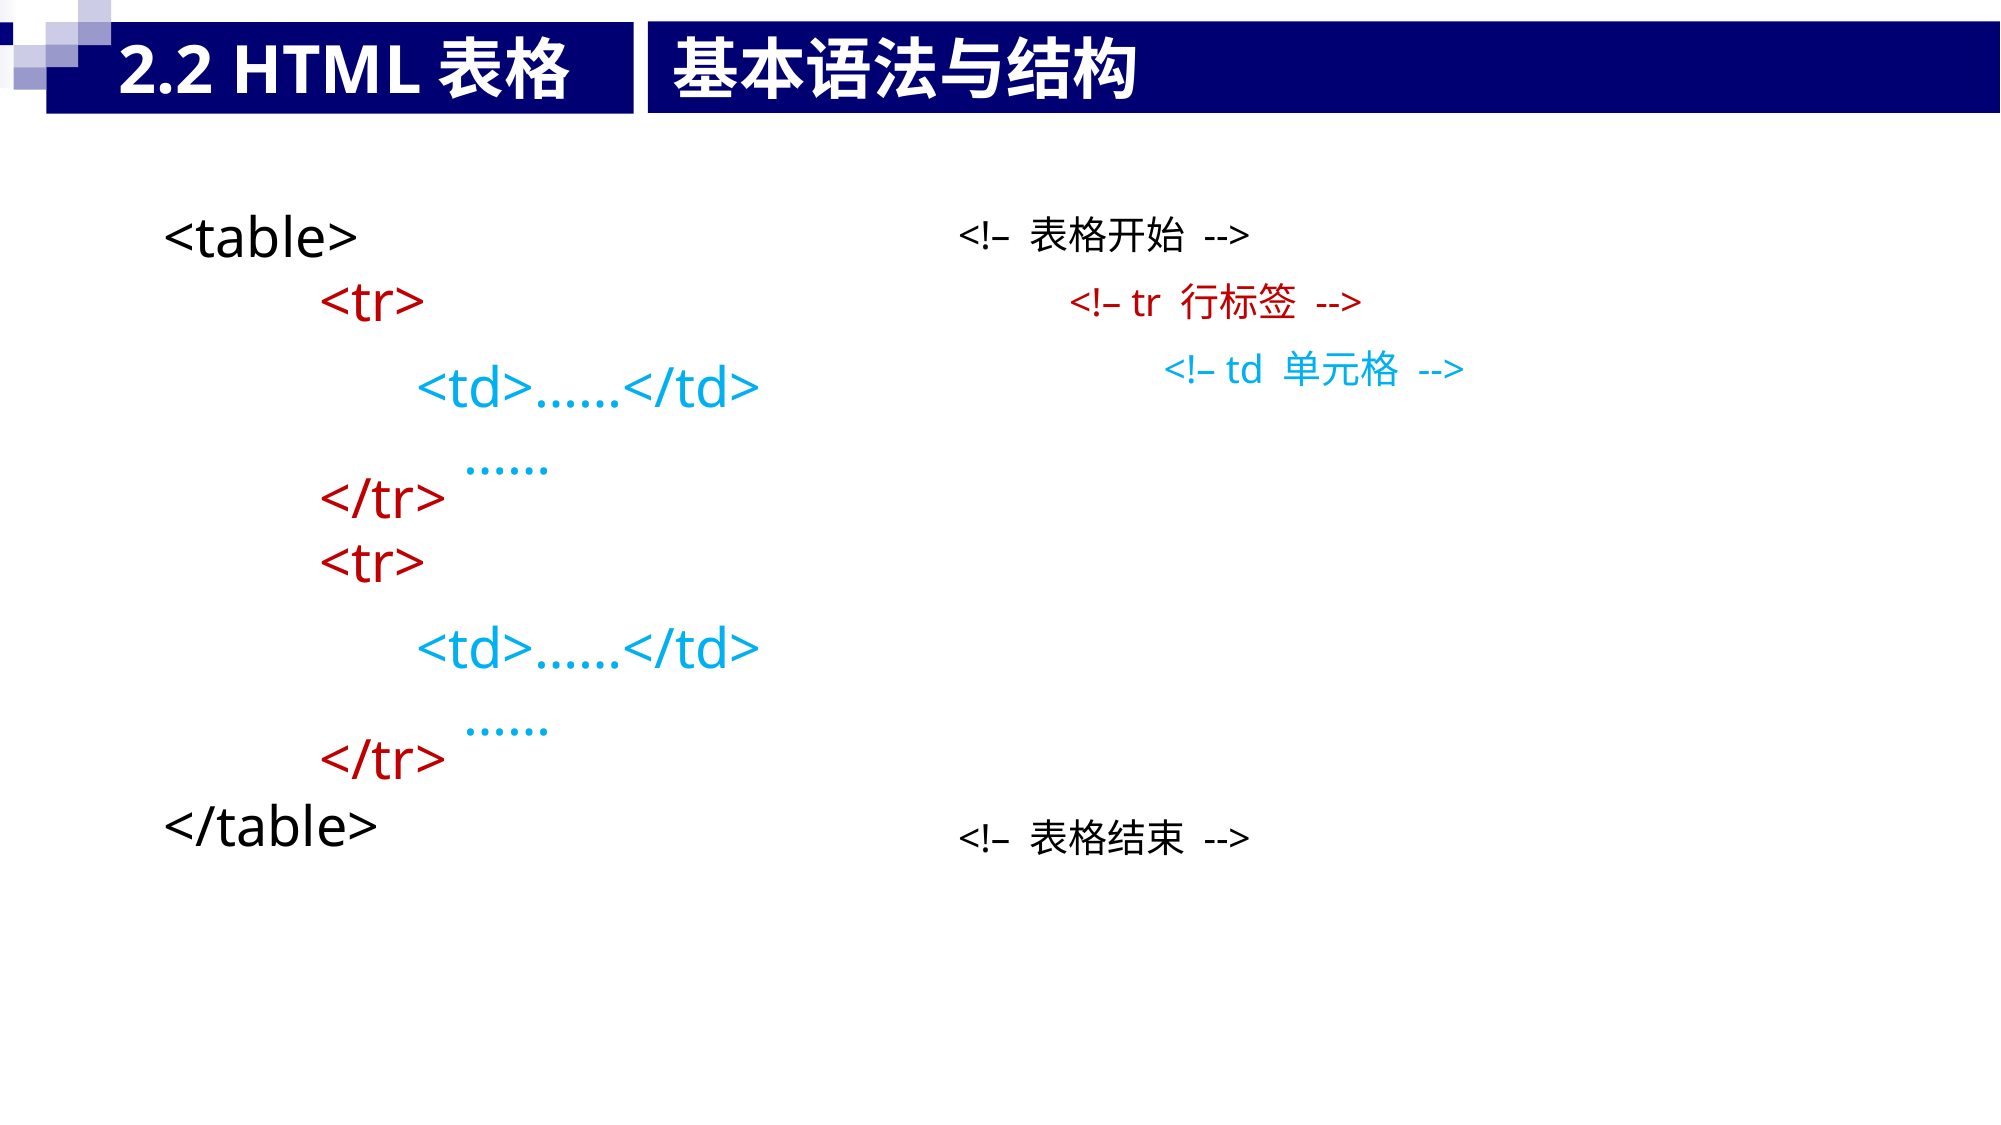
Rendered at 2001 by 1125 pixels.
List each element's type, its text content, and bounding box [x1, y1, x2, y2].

title 基本语法与结构 [657, 30, 1945, 102]
text_box 2.2 HTML表格 [103, 19, 587, 114]
text_box <table> <tr> <td>……</td> …… </tr> <tr> <td>……</td> …… </tr> </table> [163, 196, 763, 865]
text_box <!– 表格开始 --> <!– tr 行标签 --> <!– td 单元格 --> <!– 表格结束 --> [958, 207, 1466, 868]
